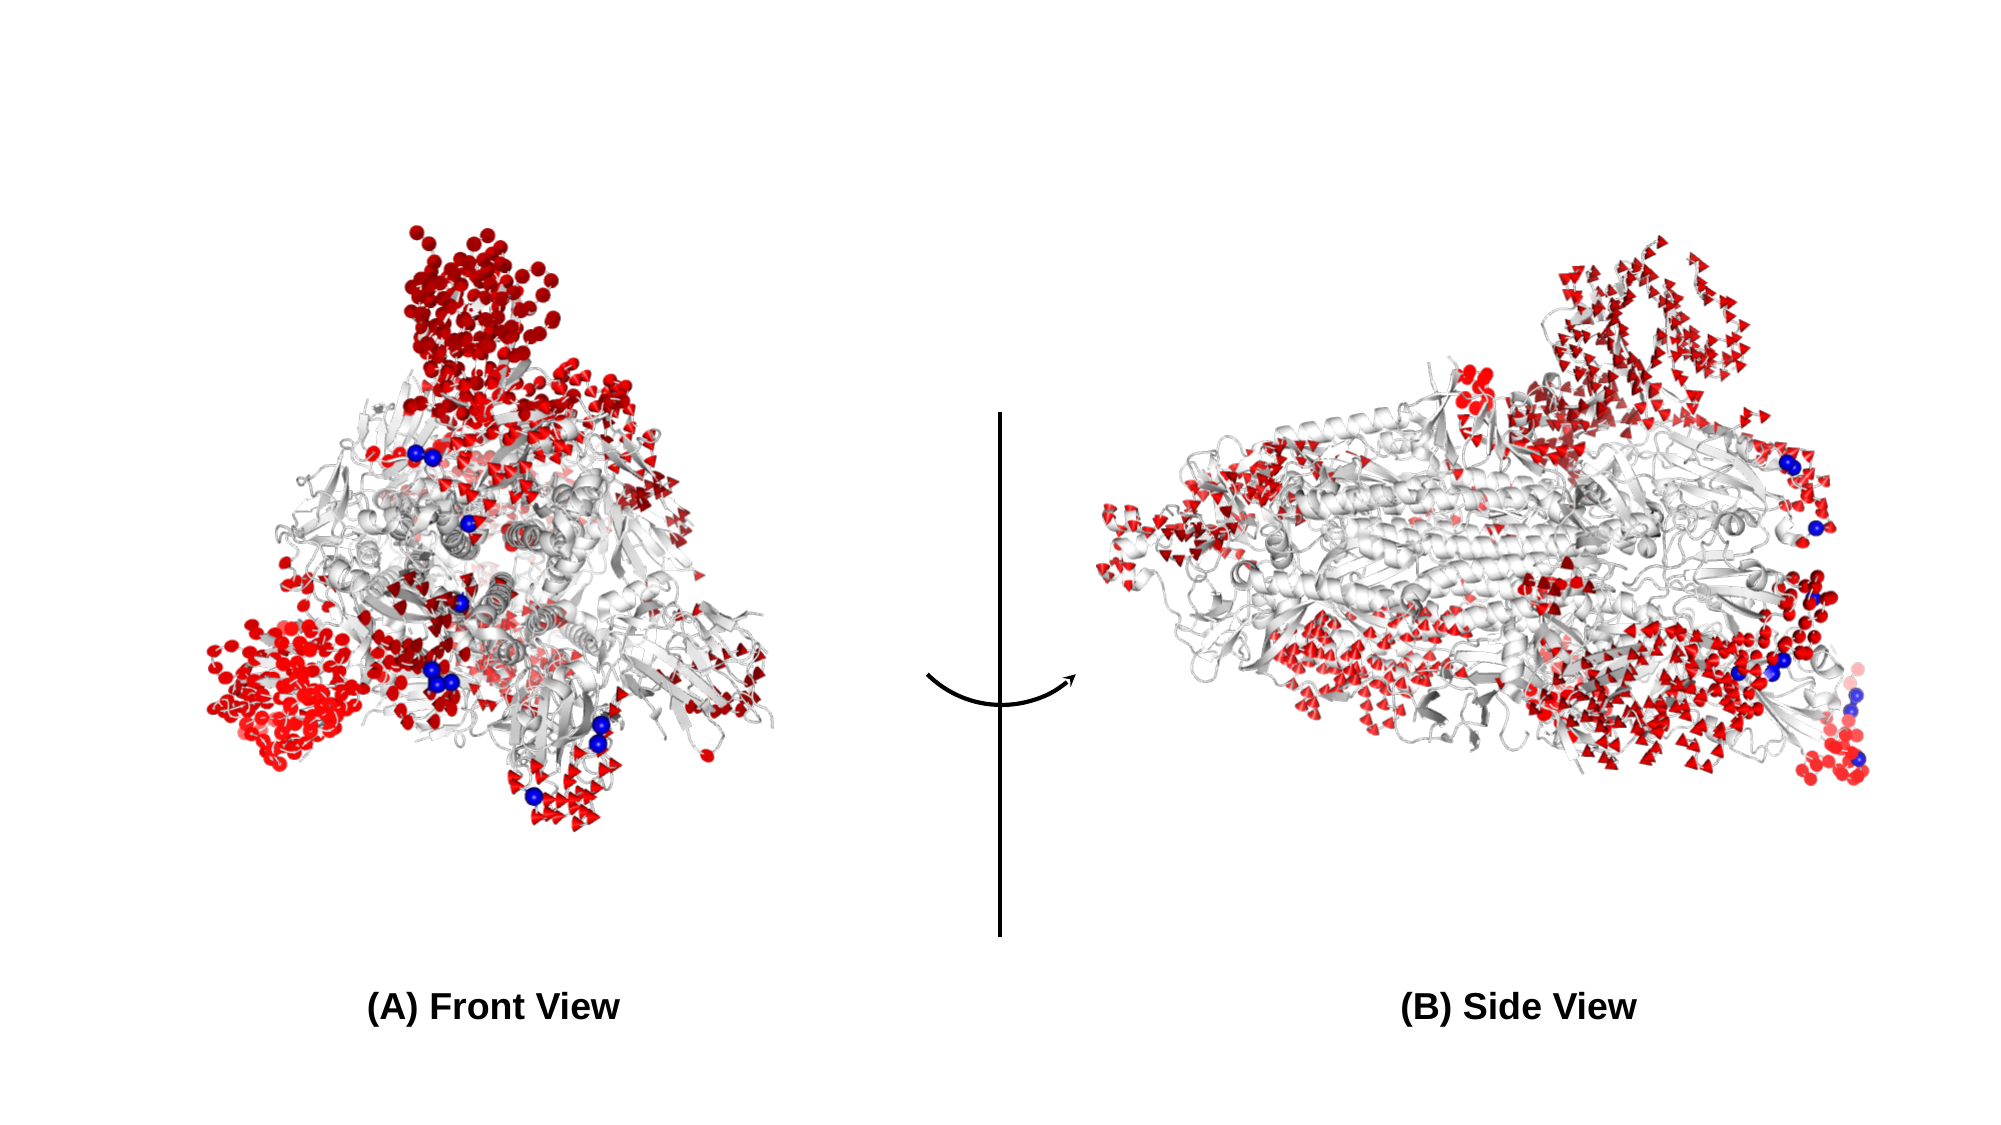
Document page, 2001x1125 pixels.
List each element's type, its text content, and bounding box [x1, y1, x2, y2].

picture [0, 149, 2000, 975]
text_box (B) Side View [1385, 975, 1653, 1035]
text_box (A) Front View [352, 975, 636, 1035]
